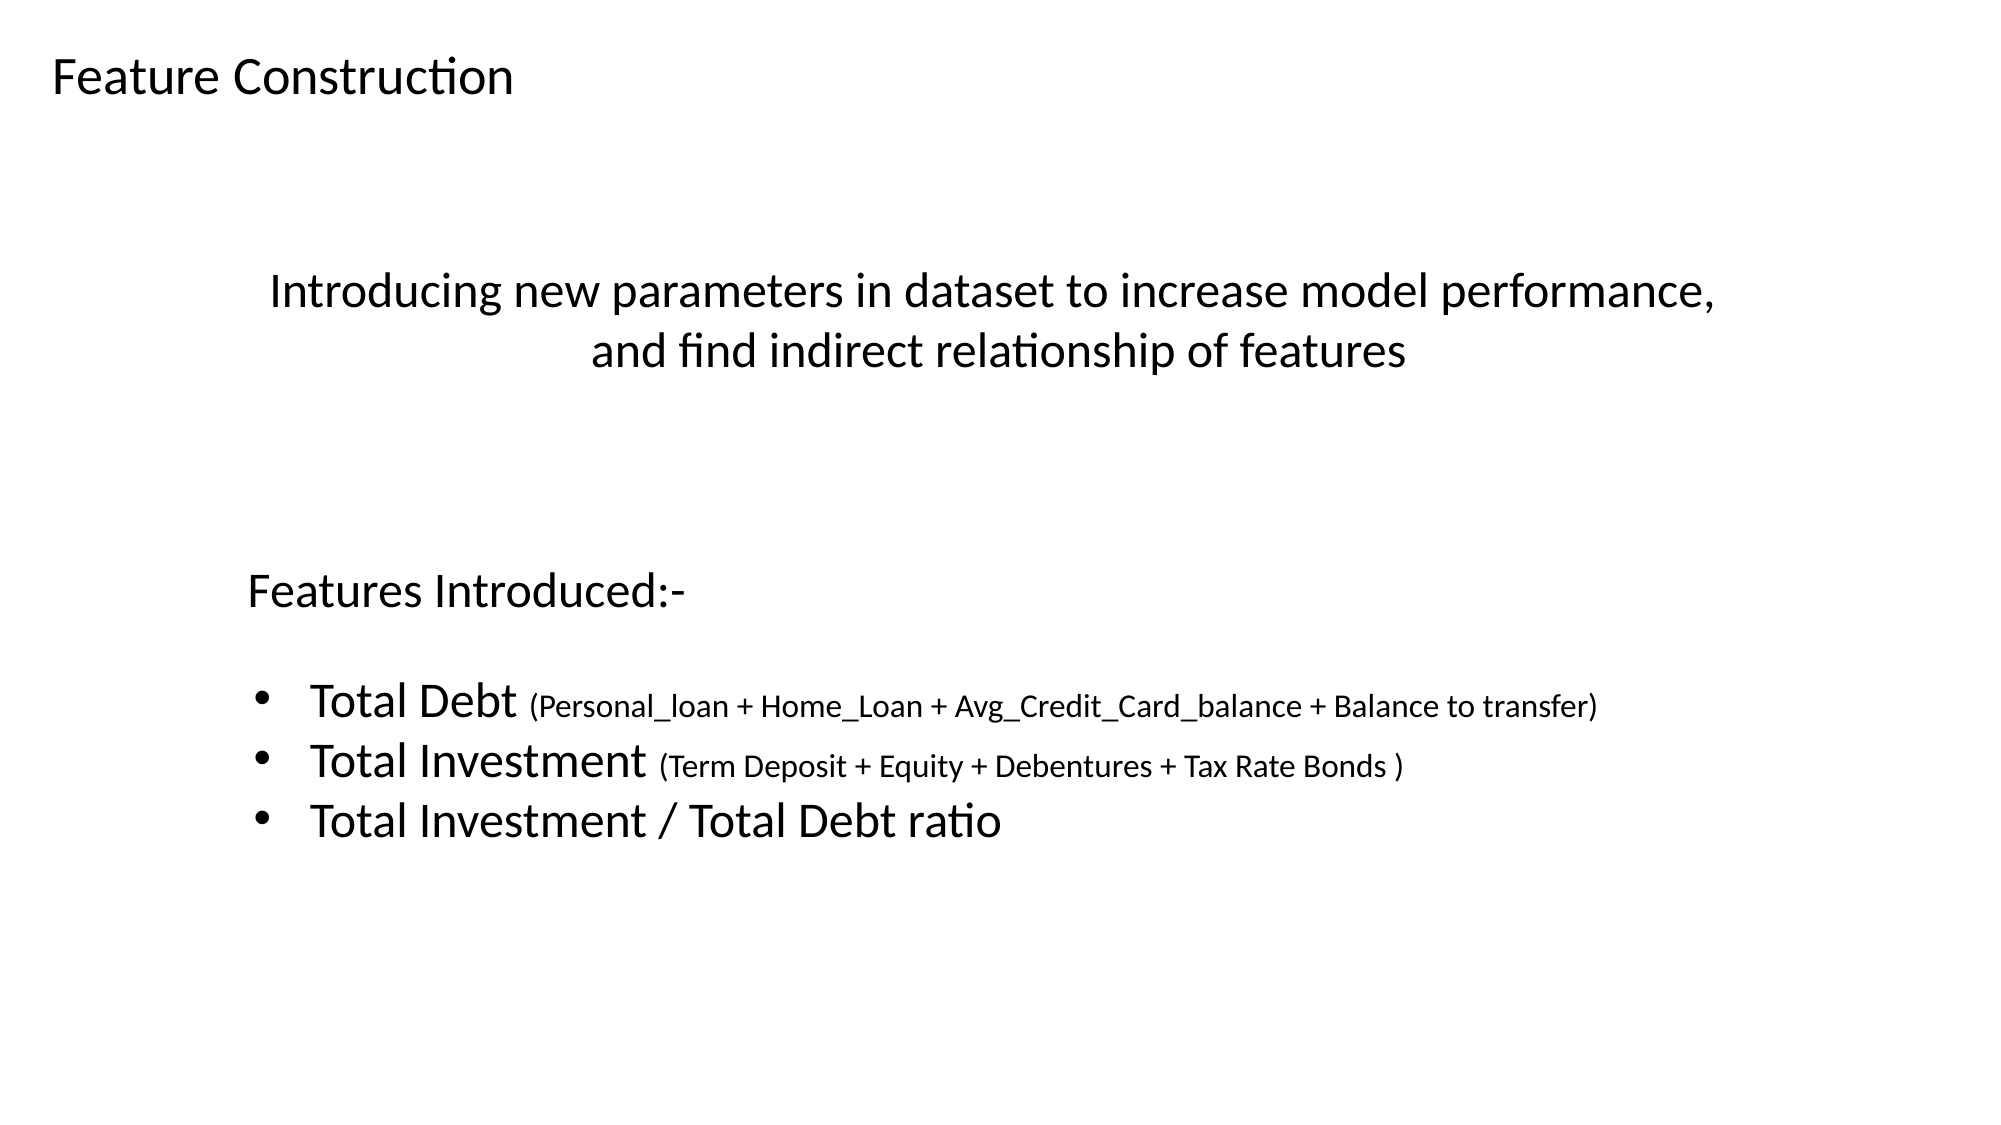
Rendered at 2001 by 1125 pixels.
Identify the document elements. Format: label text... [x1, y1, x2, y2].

text_box Features Introduced:- [232, 550, 701, 626]
text_box Feature Construction [37, 32, 531, 113]
text_box Introducing new parameters in dataset to increase model performance, and find indirect relationship of features [254, 249, 1732, 385]
text_box Total Debt (Personal_loan + Home_Loan + Avg_Credit_Card_balance + Balance to transfer) Total Investment (Term Deposit + Equity + Debentures + Tax Rate Bonds ) Total Investment / Total Debt ratio [238, 659, 1615, 955]
